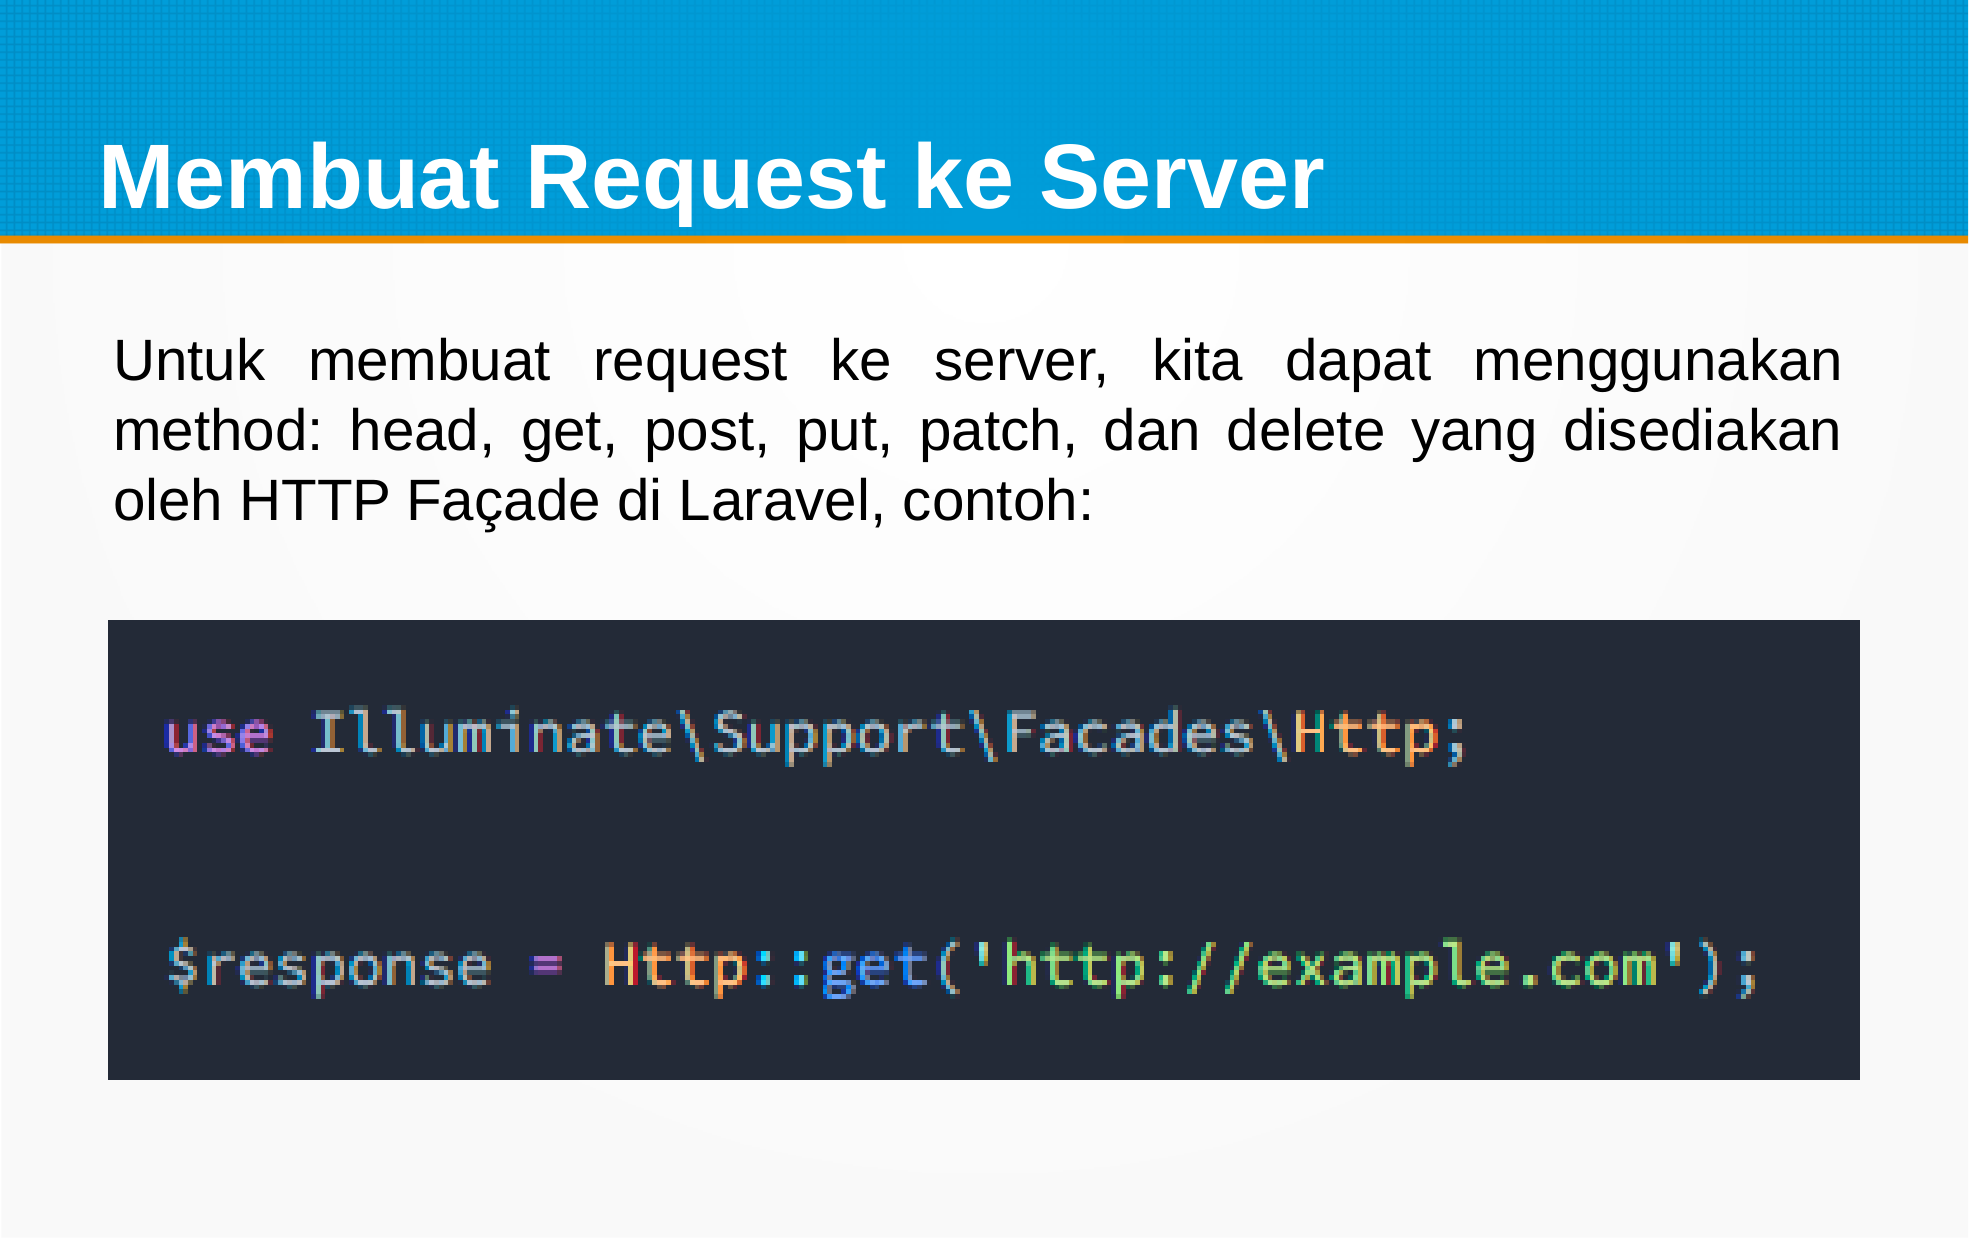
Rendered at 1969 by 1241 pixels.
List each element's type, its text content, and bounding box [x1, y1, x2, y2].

text_box Membuat Request ke Server [98, 19, 1870, 227]
text_box [98, 540, 1860, 1080]
text_box Untuk membuat request ke server, kita dapat menggunakan method: head, get, post, put, patch, dan delete yang disediakan oleh HTTP Façade di Laravel, contoh: [98, 315, 1860, 540]
picture [0, 236, 1969, 1241]
